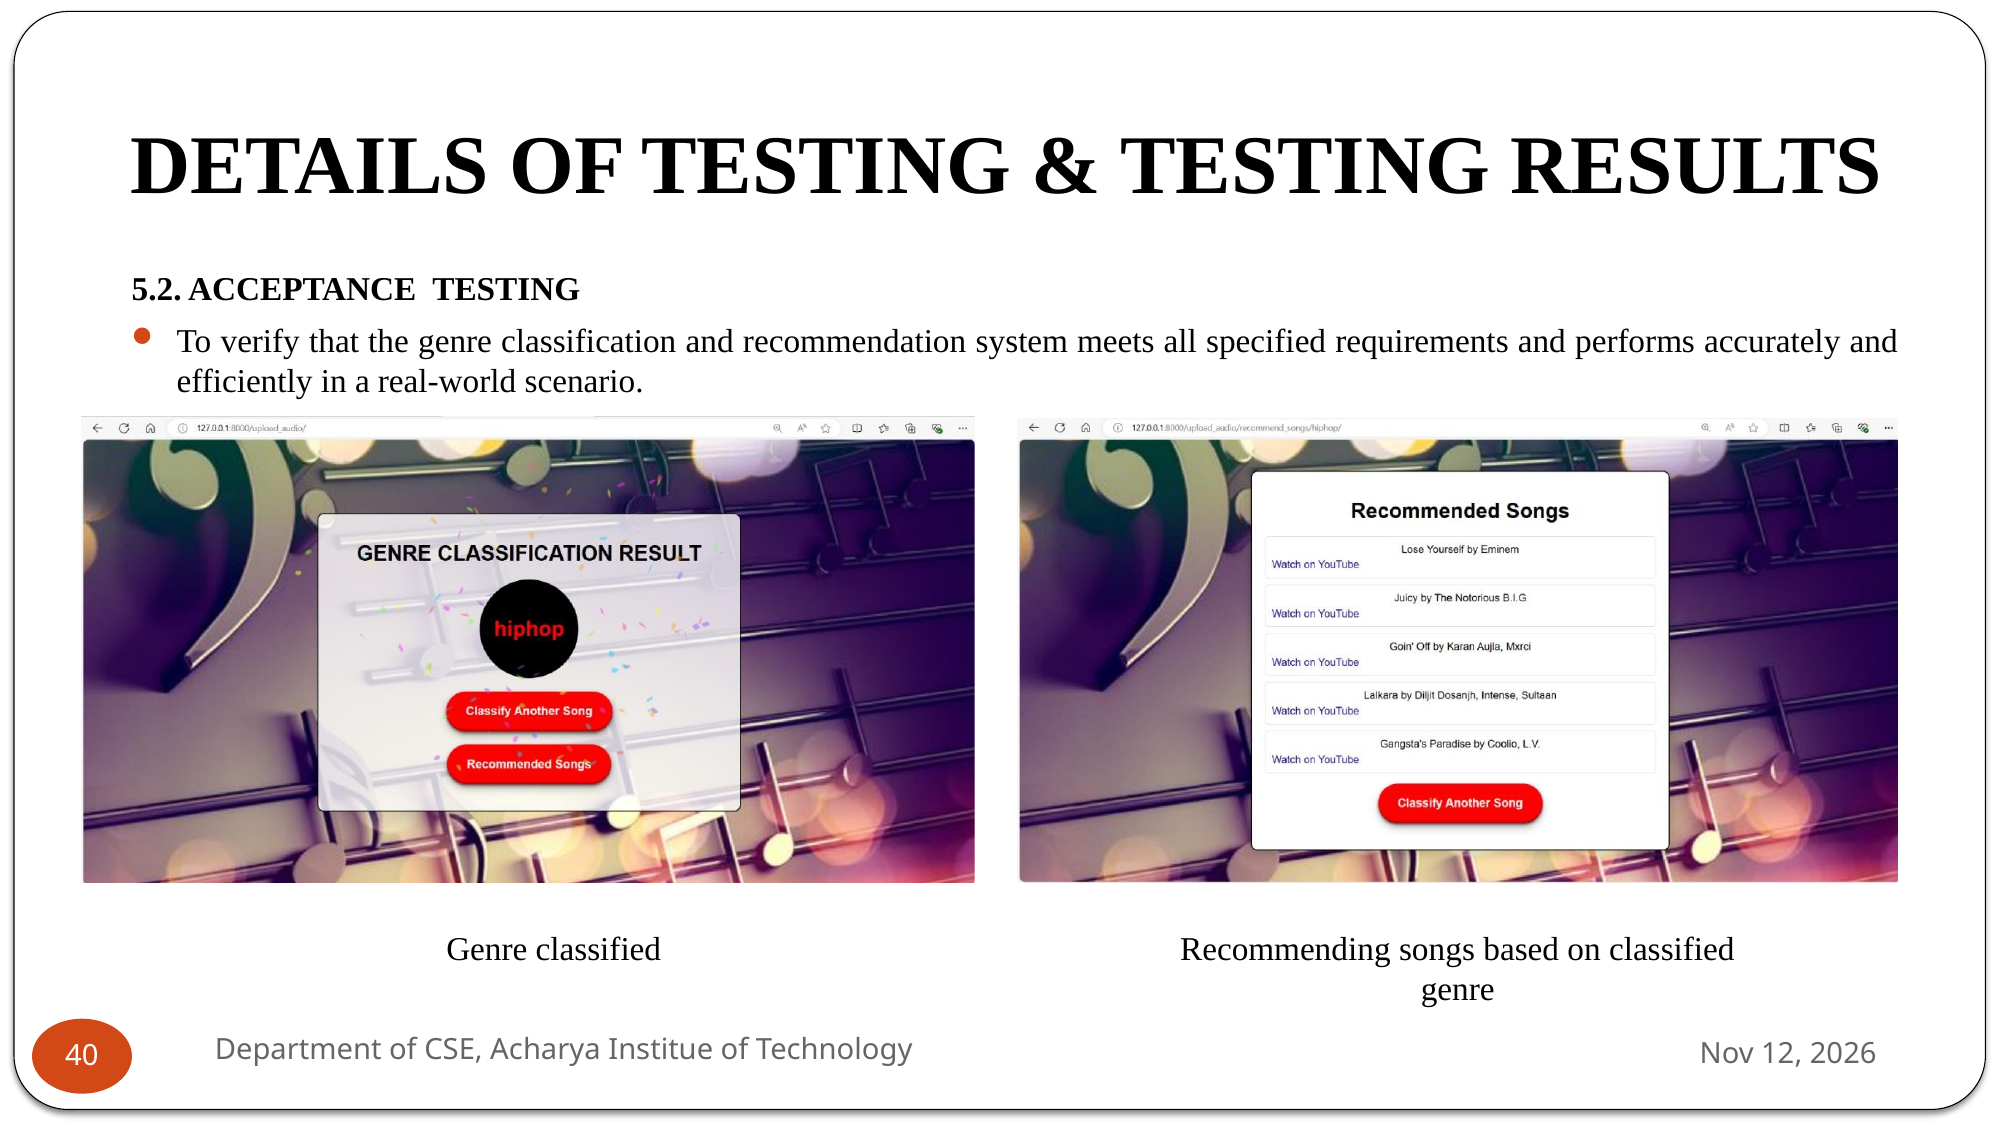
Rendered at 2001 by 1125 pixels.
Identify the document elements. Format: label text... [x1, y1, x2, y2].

title DETAILS OF TESTING & TESTING RESULTS [0, 37, 2000, 225]
slide_number 40 [32, 1018, 132, 1094]
picture [1017, 418, 1898, 884]
slide_number 31-Jul-24 [1350, 1015, 1892, 1094]
list 5.2. ACCEPTANCE TESTING To verify that the genre classification and recommendation system meets all specified requirements and performs accurately and efficiently in a real-world scenario. [116, 260, 1917, 1011]
text_box Recommending songs based on classified genre [1163, 919, 1752, 1015]
text_box Genre classified [272, 919, 861, 975]
picture [81, 416, 975, 883]
footer Department of CSE, Acharya Institue of Technology [200, 1012, 1067, 1088]
